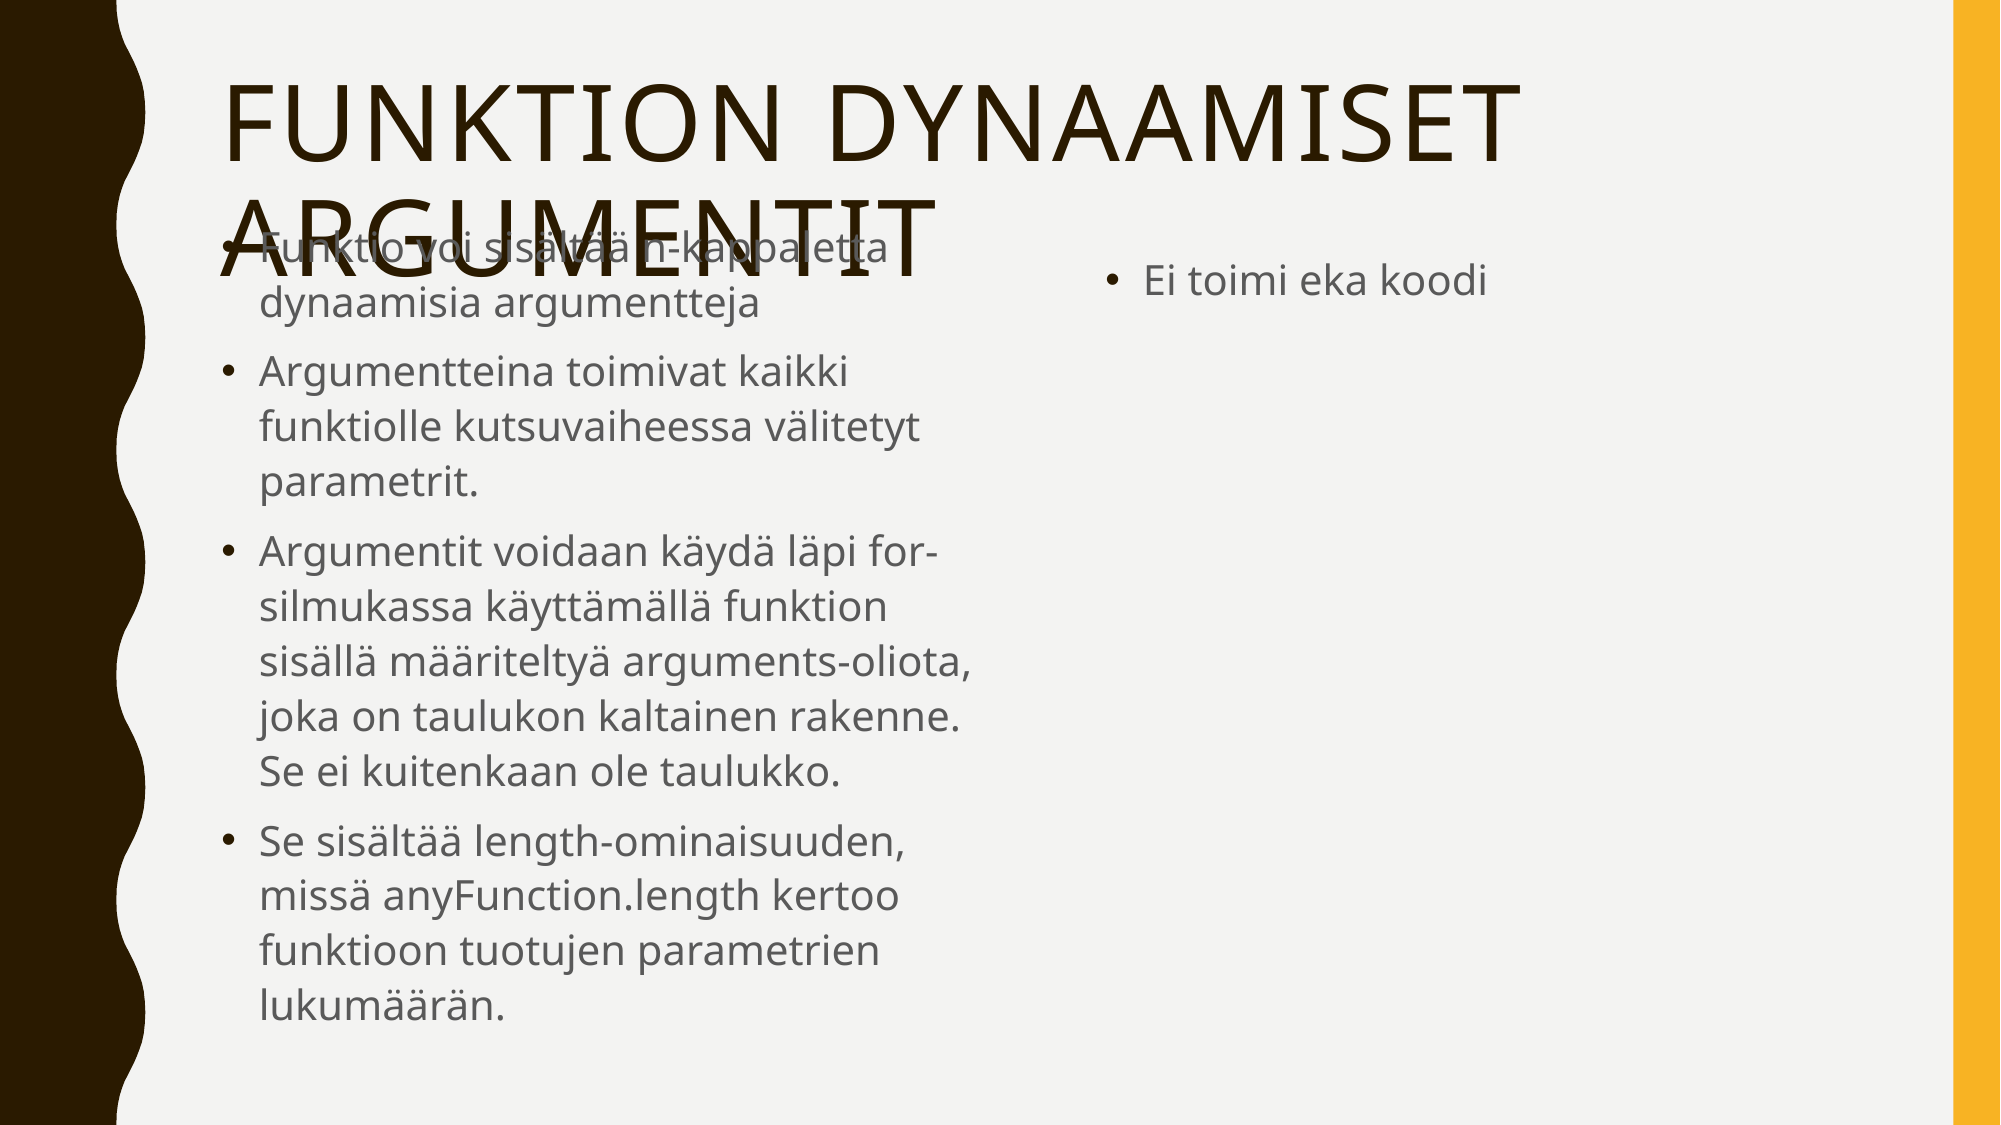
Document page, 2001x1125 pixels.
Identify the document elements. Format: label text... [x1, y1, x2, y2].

list Funktio voi sisältää n-kappaletta dynaamisia argumentteja Argumentteina toimivat kaikki funktiolle kutsuvaiheessa välitetyt parametrit. Argumentit voidaan käydä läpi for-silmukassa käyttämällä funktion sisällä määriteltyä arguments-oliota, joka on taulukon kaltainen rakenne. Se ei kuitenkaan ole taulukko. Se sisältää length-ominaisuuden, missä anyFunction.length kertoo funktioon tuotujen parametrien lukumäärän. [206, 208, 994, 969]
title Funktion dynaamiset argumentit [205, 62, 1875, 308]
list Ei toimi eka koodi [1090, 241, 1878, 969]
